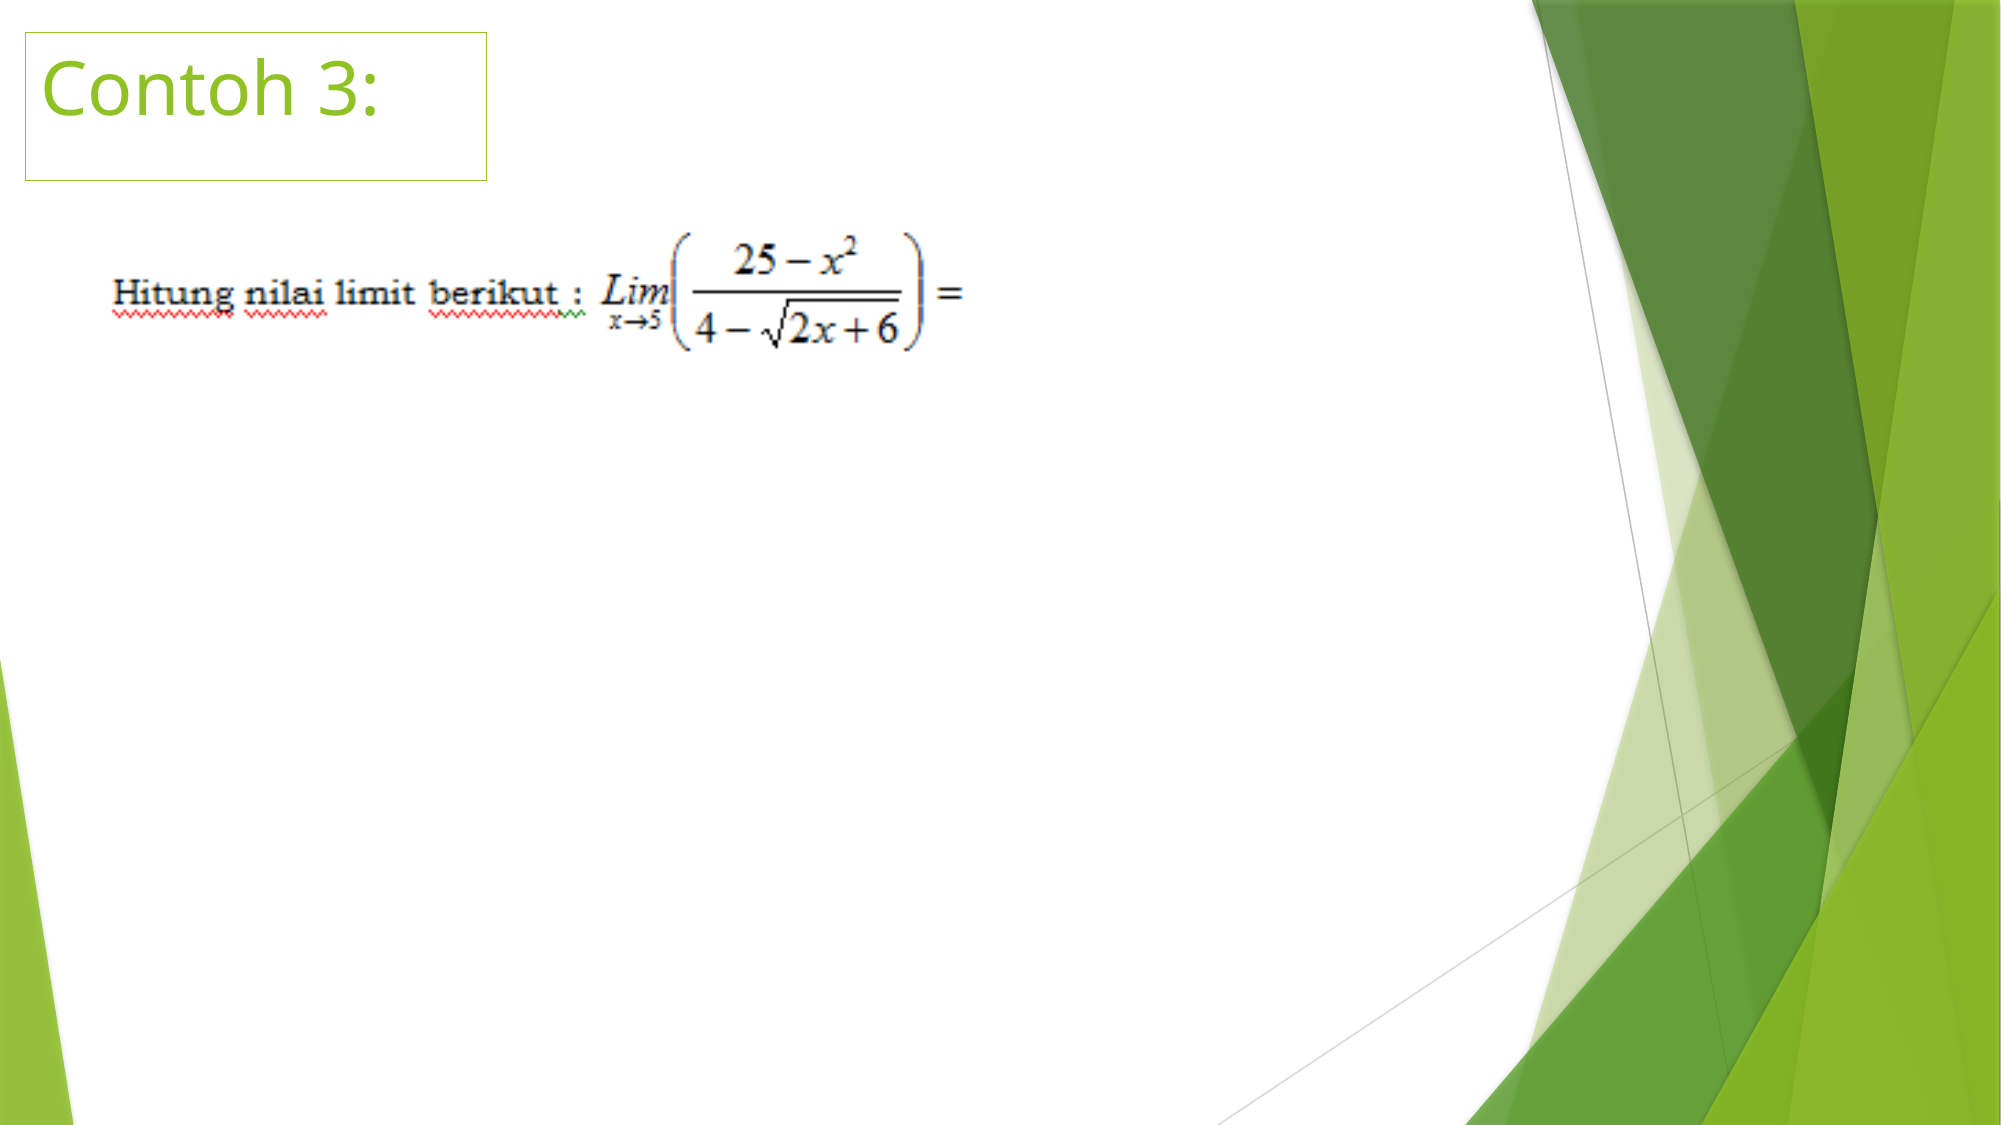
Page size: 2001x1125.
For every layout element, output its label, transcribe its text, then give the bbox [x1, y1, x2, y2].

picture [88, 222, 1001, 400]
title Contoh 3: [25, 32, 487, 181]
